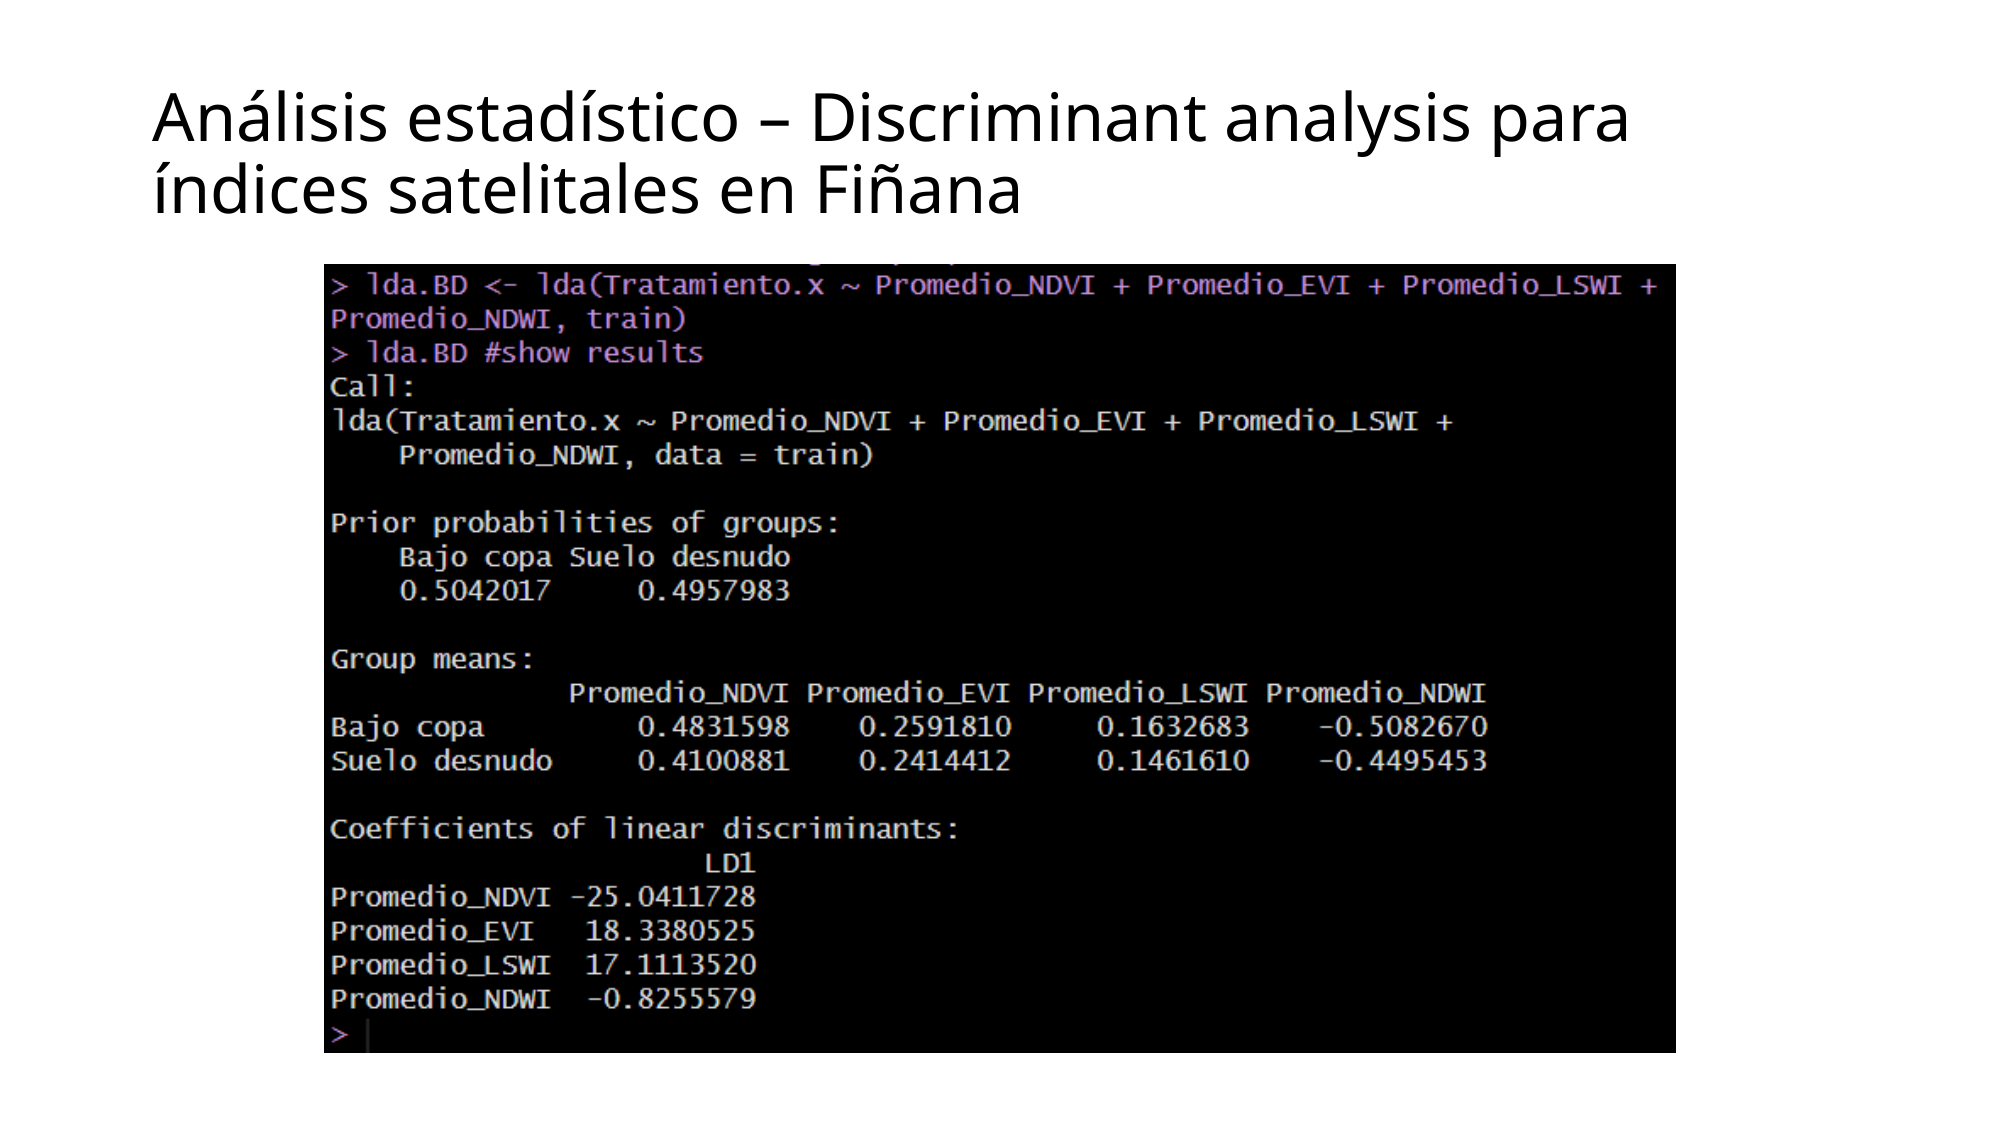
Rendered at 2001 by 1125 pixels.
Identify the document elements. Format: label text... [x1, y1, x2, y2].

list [323, 264, 1676, 1053]
title Análisis estadístico – Discriminant analysis para índices satelitales en Fiñana [137, 47, 1863, 265]
